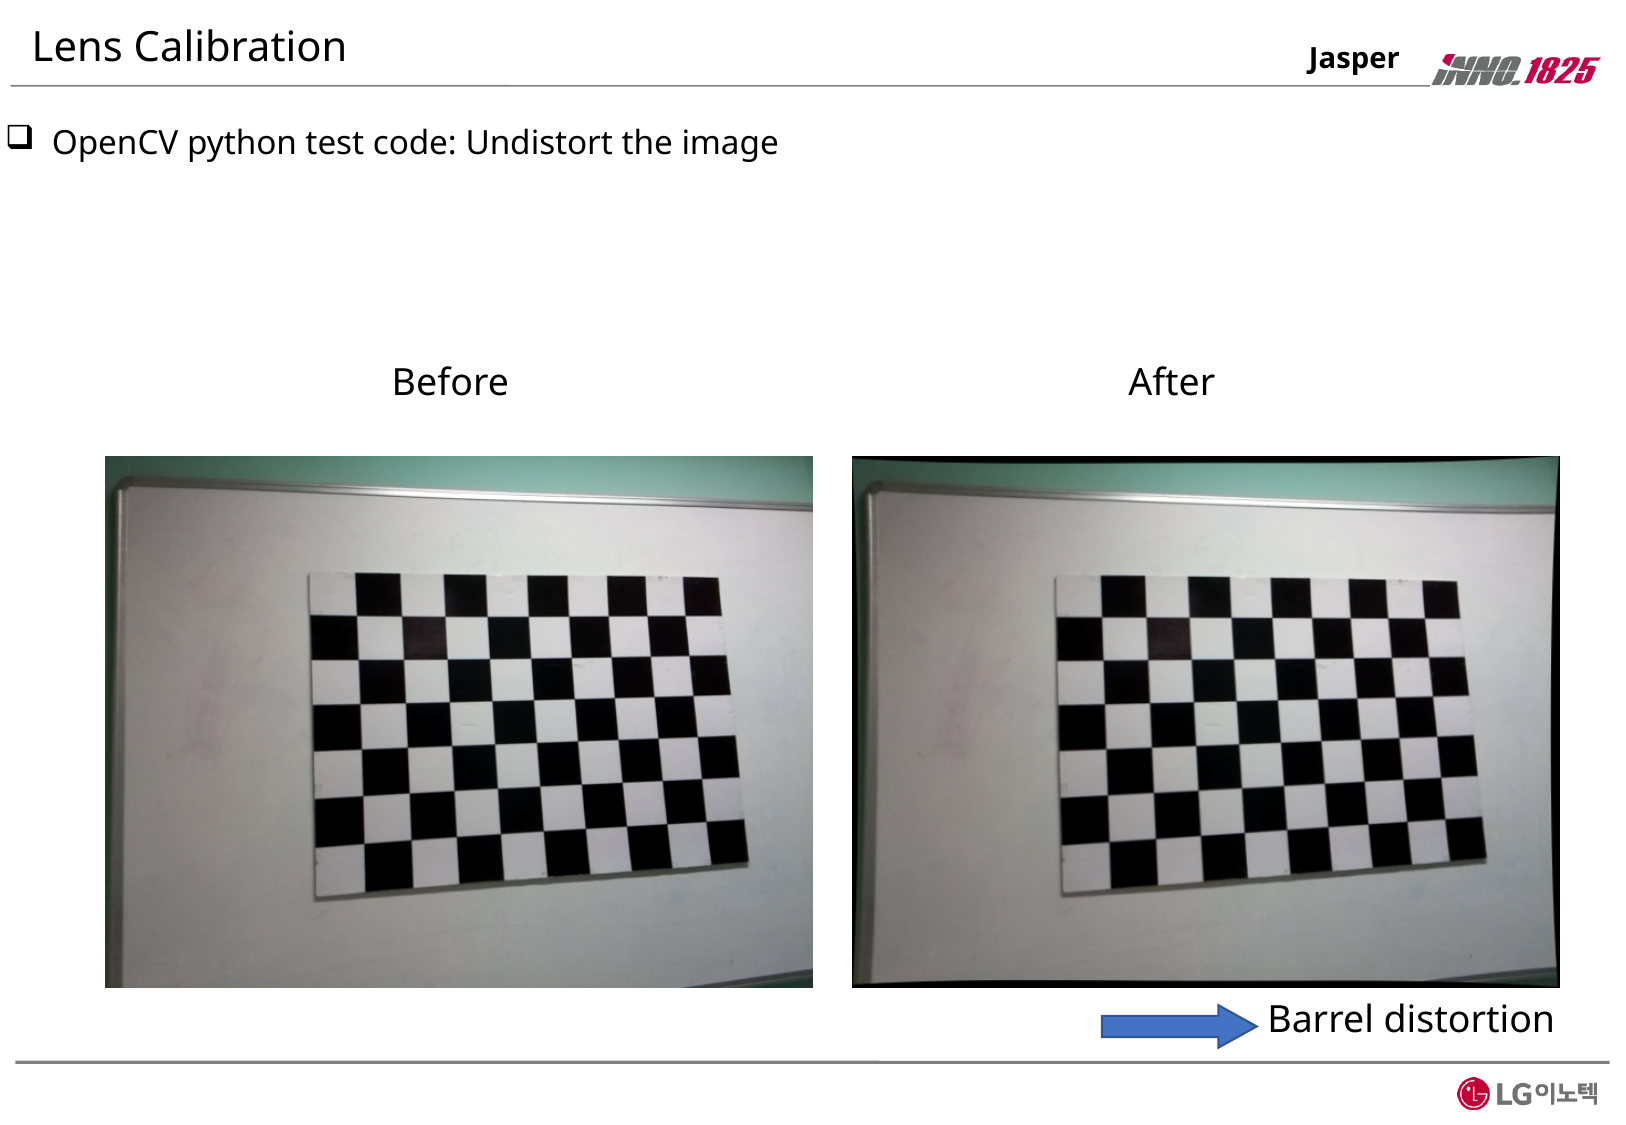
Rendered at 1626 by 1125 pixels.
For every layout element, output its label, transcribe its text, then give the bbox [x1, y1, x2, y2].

list Jasper [1003, 35, 1415, 89]
text_box OpenCV python test code: Undistort the image [0, 113, 795, 169]
text_box Barrel distortion [1252, 987, 1571, 1047]
text_box Before [376, 350, 524, 411]
picture [1457, 1077, 1597, 1110]
text_box [1100, 1003, 1259, 1050]
picture [1430, 53, 1603, 88]
picture [105, 456, 813, 988]
picture [852, 456, 1560, 988]
title Lens Calibration [16, 13, 1183, 83]
text_box After [1113, 350, 1231, 411]
